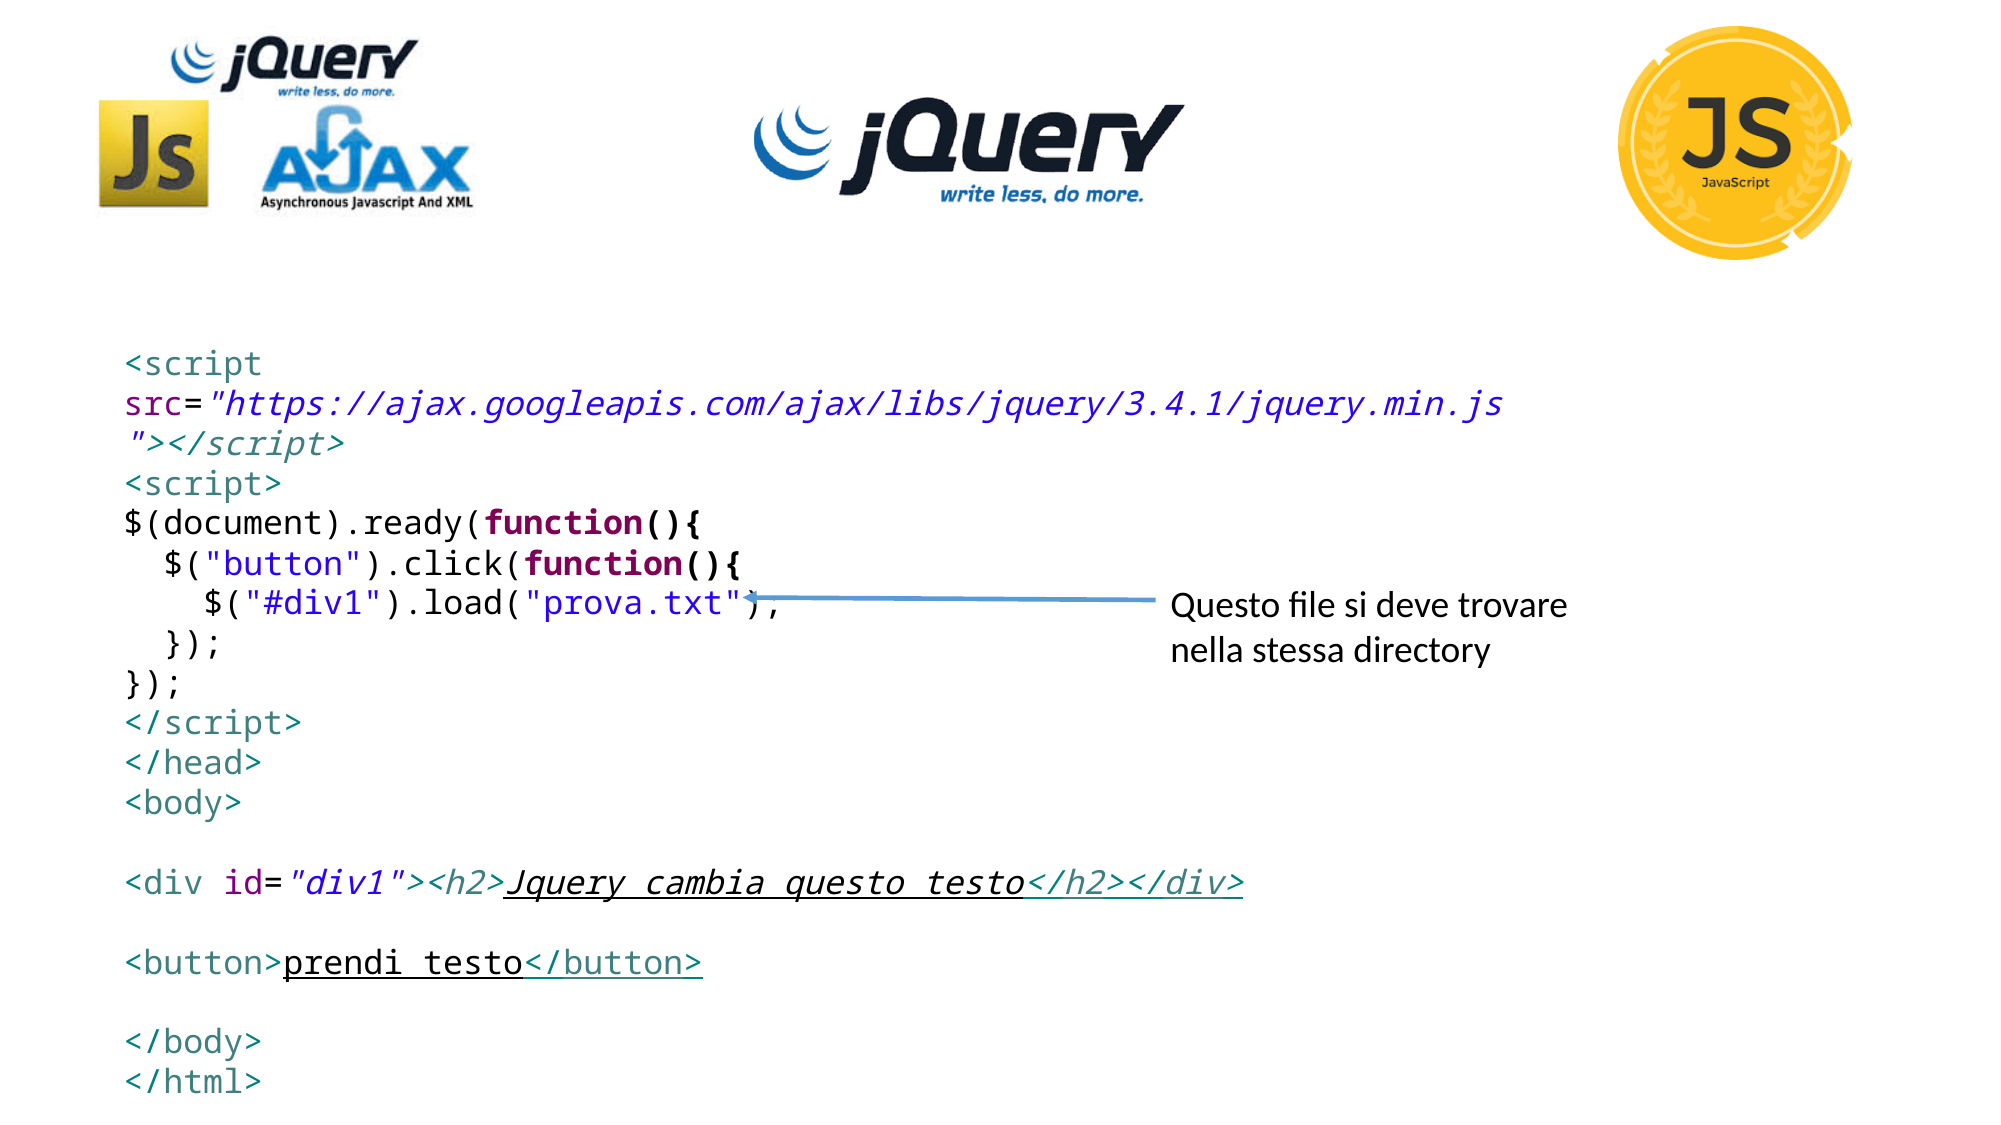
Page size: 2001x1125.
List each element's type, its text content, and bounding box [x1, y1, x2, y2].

text_box <script src="https://ajax.googleapis.com/ajax/libs/jquery/3.4.1/jquery.min.js"></script> <script> $(document).ready(function(){ $("button").click(function(){ $("#div1").load("prova.txt"); }); }); </script> </head> <body> <div id="div1"><h2>Jquery cambia questo testo</h2></div> <button>prendi testo</button> </body> </html> [108, 334, 1535, 1108]
picture [1617, 26, 1868, 260]
text_box Questo file si deve trovare nella stessa directory [1155, 572, 1655, 678]
picture [74, 26, 509, 229]
picture [742, 0, 1196, 309]
